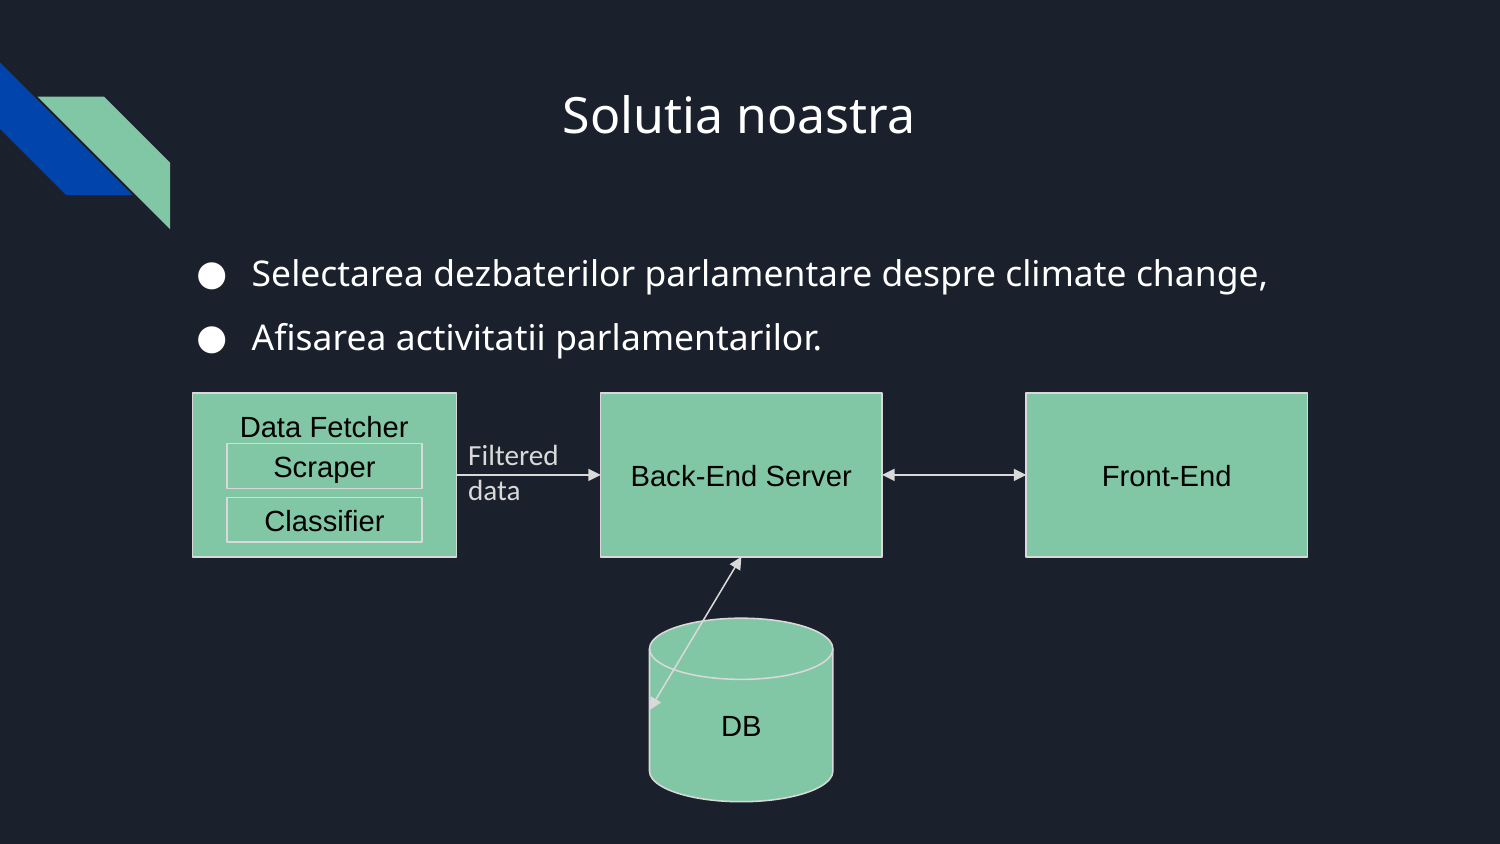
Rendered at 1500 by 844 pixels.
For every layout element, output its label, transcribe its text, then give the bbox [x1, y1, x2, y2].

list Selectarea dezbaterilor parlamentare despre climate change, Afisarea activitatii parlamentarilor. [161, 214, 1317, 350]
text_box Back-End Server [600, 393, 883, 557]
title Solutia noastra [161, 64, 1317, 214]
text_box Data Fetcher [192, 393, 457, 557]
text_box DB [649, 618, 833, 802]
text_box Filtered data [453, 421, 605, 521]
text_box Front-End [1026, 393, 1308, 557]
text_box Classifier [226, 497, 423, 543]
text_box Scraper [226, 443, 423, 489]
